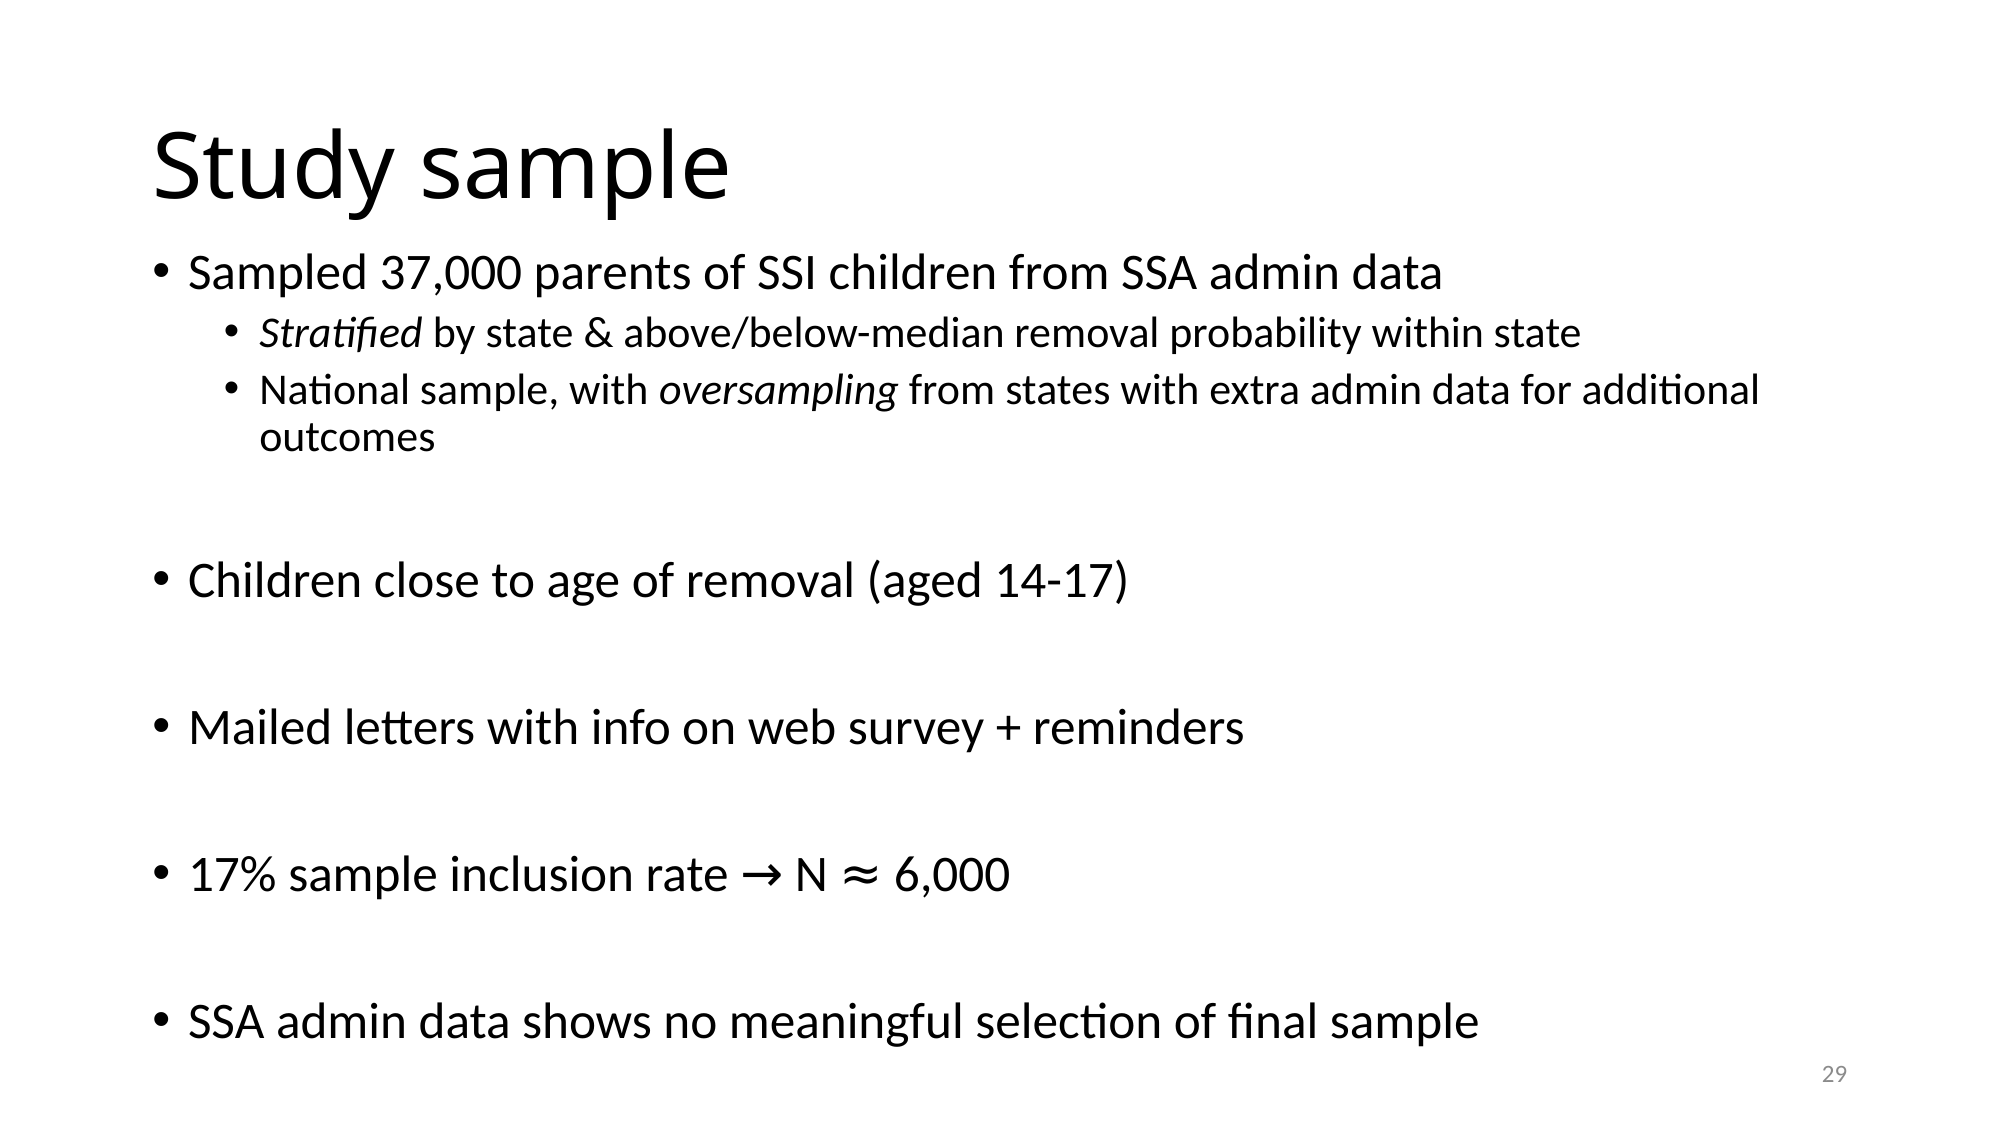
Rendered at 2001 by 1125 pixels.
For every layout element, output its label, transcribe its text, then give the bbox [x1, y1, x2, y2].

slide_number 29 [1412, 1042, 1863, 1103]
list Sampled 37,000 parents of SSI children from SSA admin data Stratified by state & above/below-median removal probability within state National sample, with oversampling from states with extra admin data for additional outcomes Children close to age of removal (aged 14-17) Mailed letters with info on web survey + reminders 17% sample inclusion rate → N ≈ 6,000 SSA admin data shows no meaningful selection of final sample [137, 237, 1863, 1066]
title Study sample [137, 59, 1863, 237]
